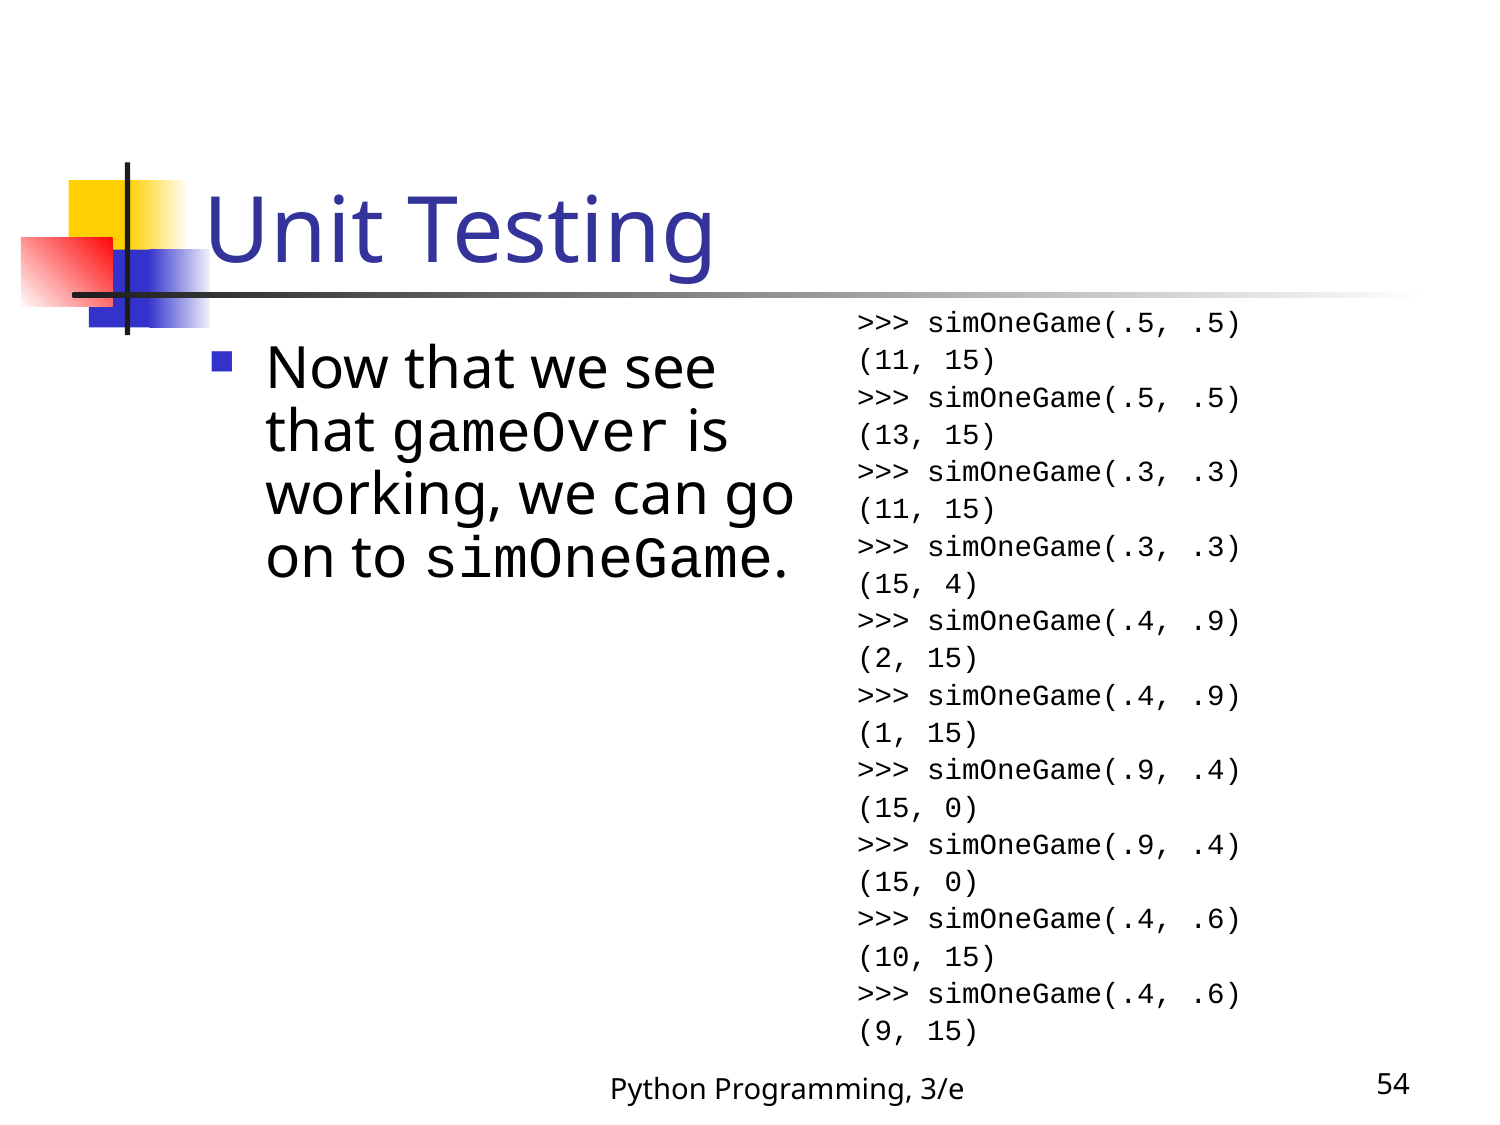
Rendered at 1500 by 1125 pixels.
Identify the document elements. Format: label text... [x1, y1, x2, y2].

list >>> simOneGame(.5, .5) (11, 15) >>> simOneGame(.5, .5) (13, 15) >>> simOneGame(.3, .3) (11, 15) >>> simOneGame(.3, .3) (15, 4) >>> simOneGame(.4, .9) (2, 15) >>> simOneGame(.4, .9) (1, 15) >>> simOneGame(.9, .4) (15, 0) >>> simOneGame(.9, .4) (15, 0) >>> simOneGame(.4, .6) (10, 15) >>> simOneGame(.4, .6) (9, 15) [842, 299, 1468, 975]
list Now that we see that gameOver is working, we can go on to simOneGame. [193, 331, 819, 1006]
slide_number 54 [1112, 1037, 1426, 1113]
footer Python Programming, 3/e [549, 1037, 1026, 1113]
title Unit Testing [188, 101, 1468, 289]
